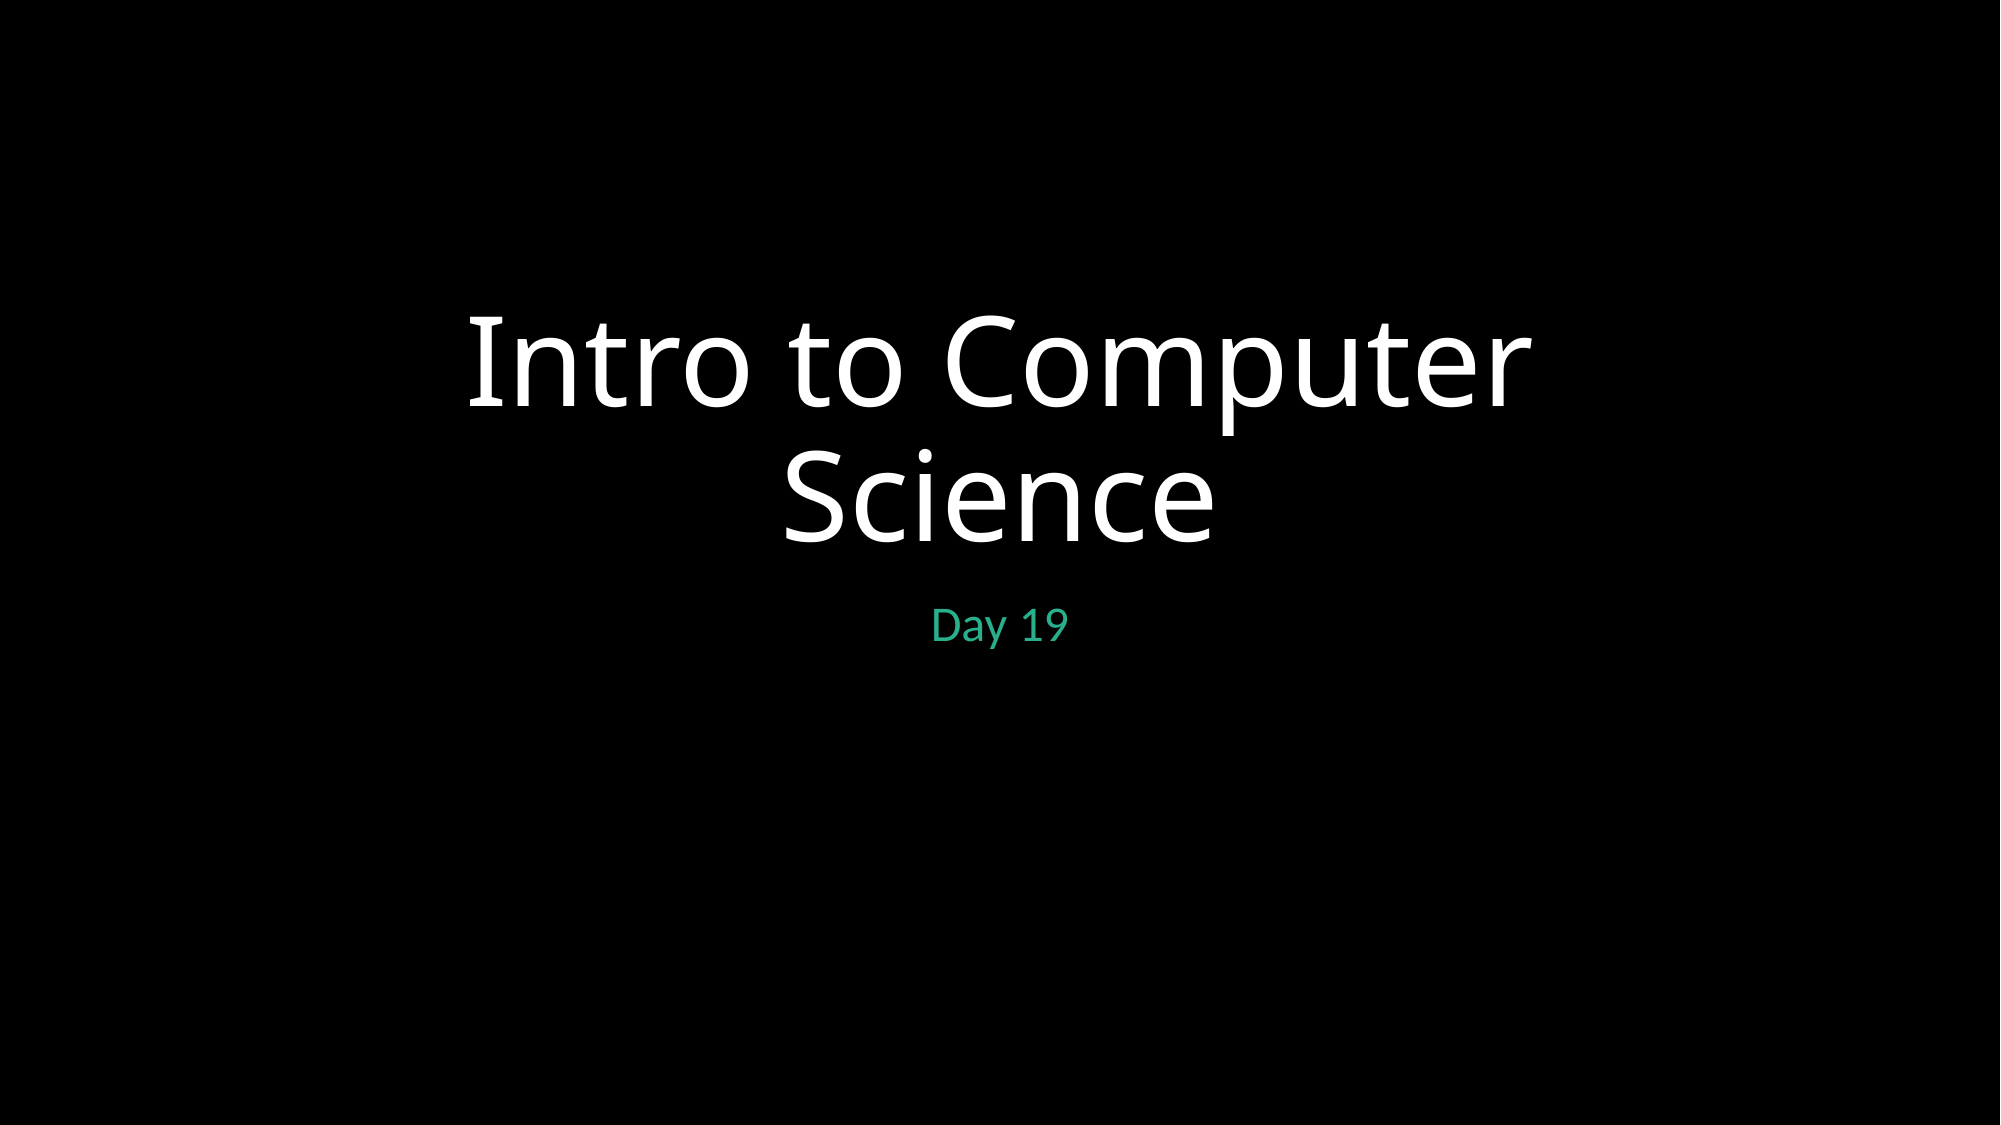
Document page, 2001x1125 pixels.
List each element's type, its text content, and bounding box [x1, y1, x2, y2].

title Intro to Computer Science [249, 184, 1750, 576]
subtitle Day 19 [249, 590, 1750, 863]
